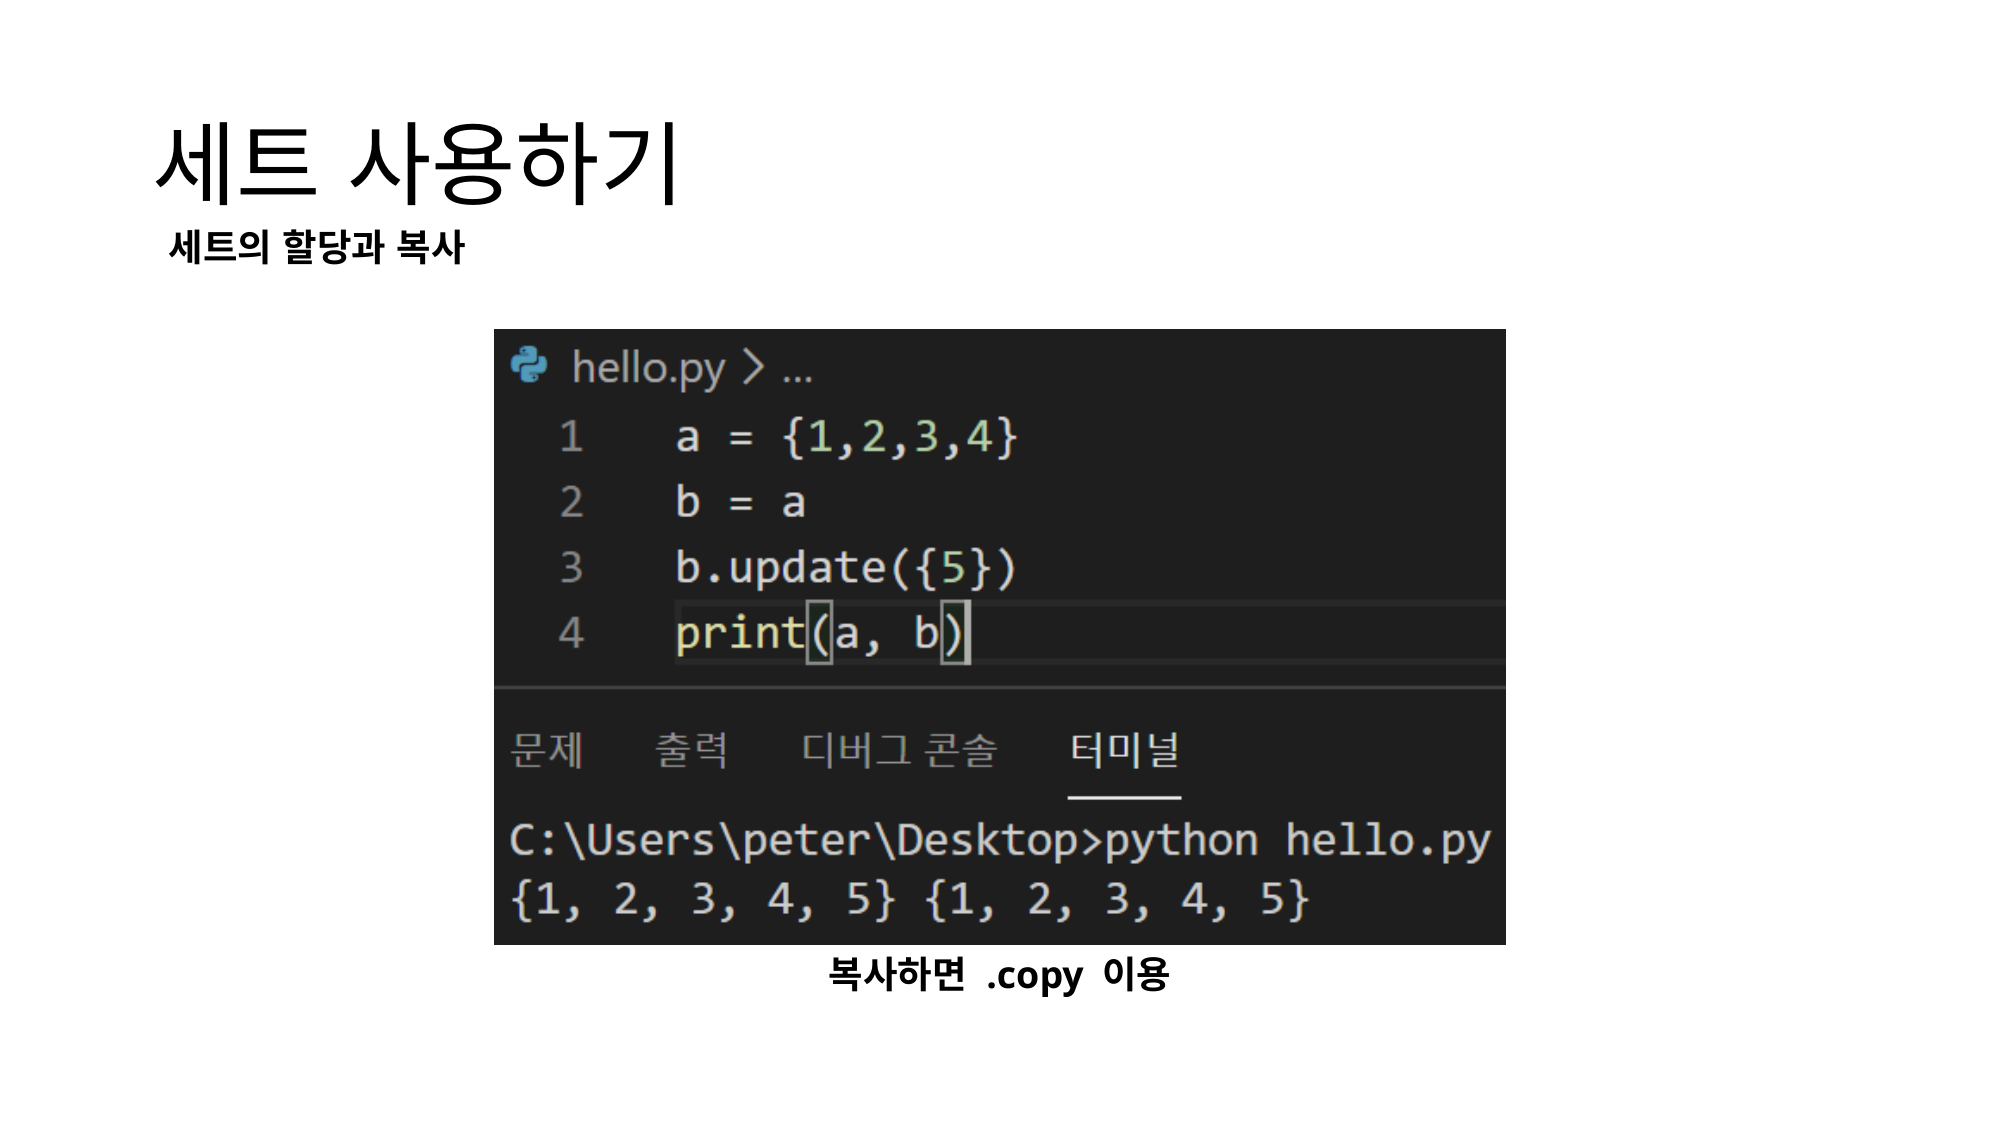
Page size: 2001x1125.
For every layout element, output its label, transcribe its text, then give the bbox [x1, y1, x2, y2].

text_box 복사하면 .copy 이용 [813, 945, 1187, 1004]
text_box 세트의 할당과 복사 [154, 216, 481, 277]
picture [494, 329, 1506, 945]
title 세트 사용하기 [137, 59, 759, 278]
